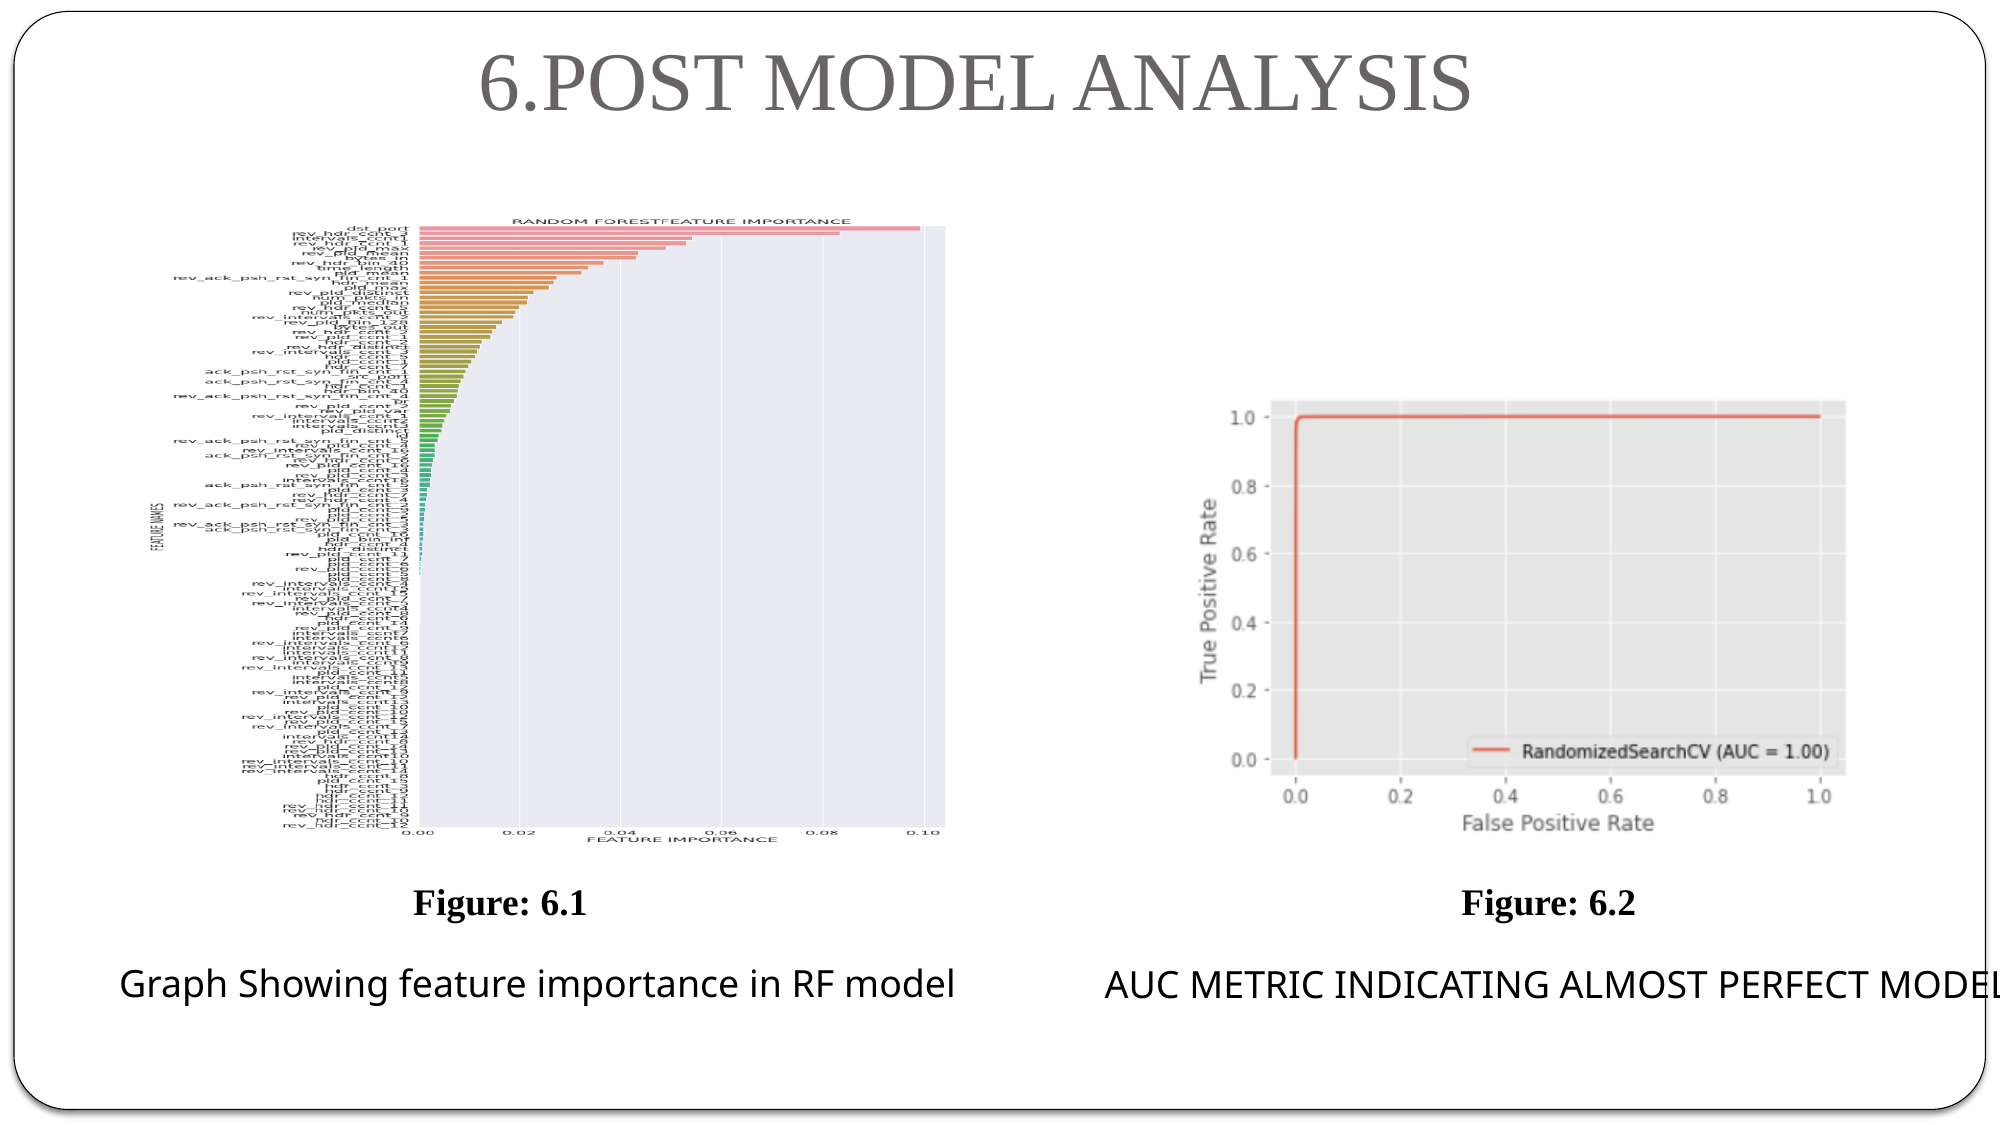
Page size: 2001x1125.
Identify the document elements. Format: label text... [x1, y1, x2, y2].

text_box AUC METRIC INDICATING ALMOST PERFECT MODEL [1089, 953, 2000, 1014]
text_box Figure: 6.2 [1304, 870, 1794, 931]
picture [1173, 384, 1884, 845]
text_box Graph Showing feature importance in RF model [104, 952, 972, 1013]
text_box Figure: 6.1 [208, 870, 793, 931]
title 6.POST MODEL ANALYSIS [160, 16, 1794, 142]
picture [144, 217, 951, 845]
